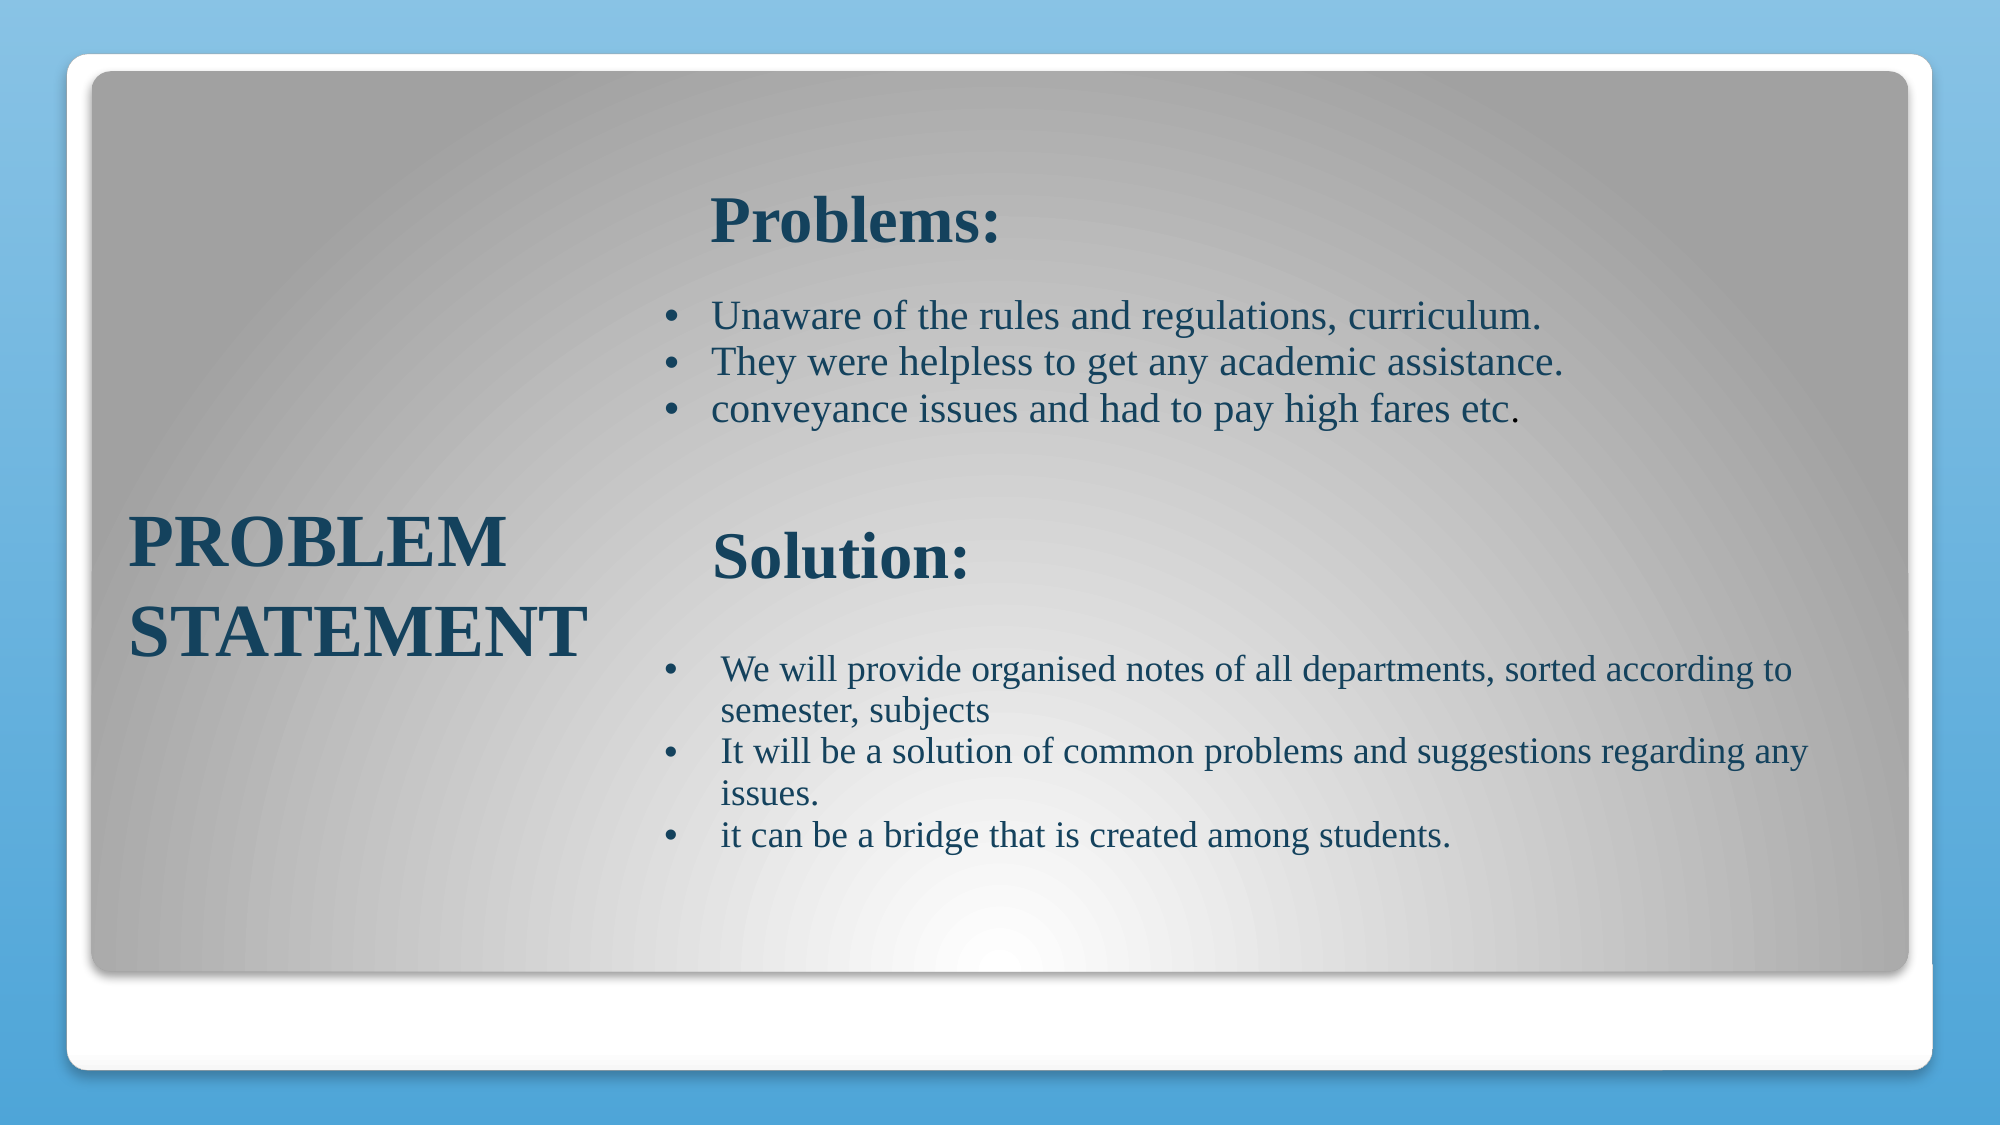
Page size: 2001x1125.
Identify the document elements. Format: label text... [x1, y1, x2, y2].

table_header Problems: [698, 175, 1728, 243]
table_header We will provide organised notes of all departments, sorted according to semester, subjects It will be a solution of common problems and suggestions regarding any issues. it can be a bridge that is created among students. [649, 640, 1888, 905]
text_box PROBLEM STATEMENT [114, 391, 722, 679]
table_header Solution: [698, 512, 2000, 619]
table_header Unaware of the rules and regulations, curriculum. They were helpless to get any academic assistance. conveyance issues and had to pay high fares etc. [649, 243, 1920, 498]
